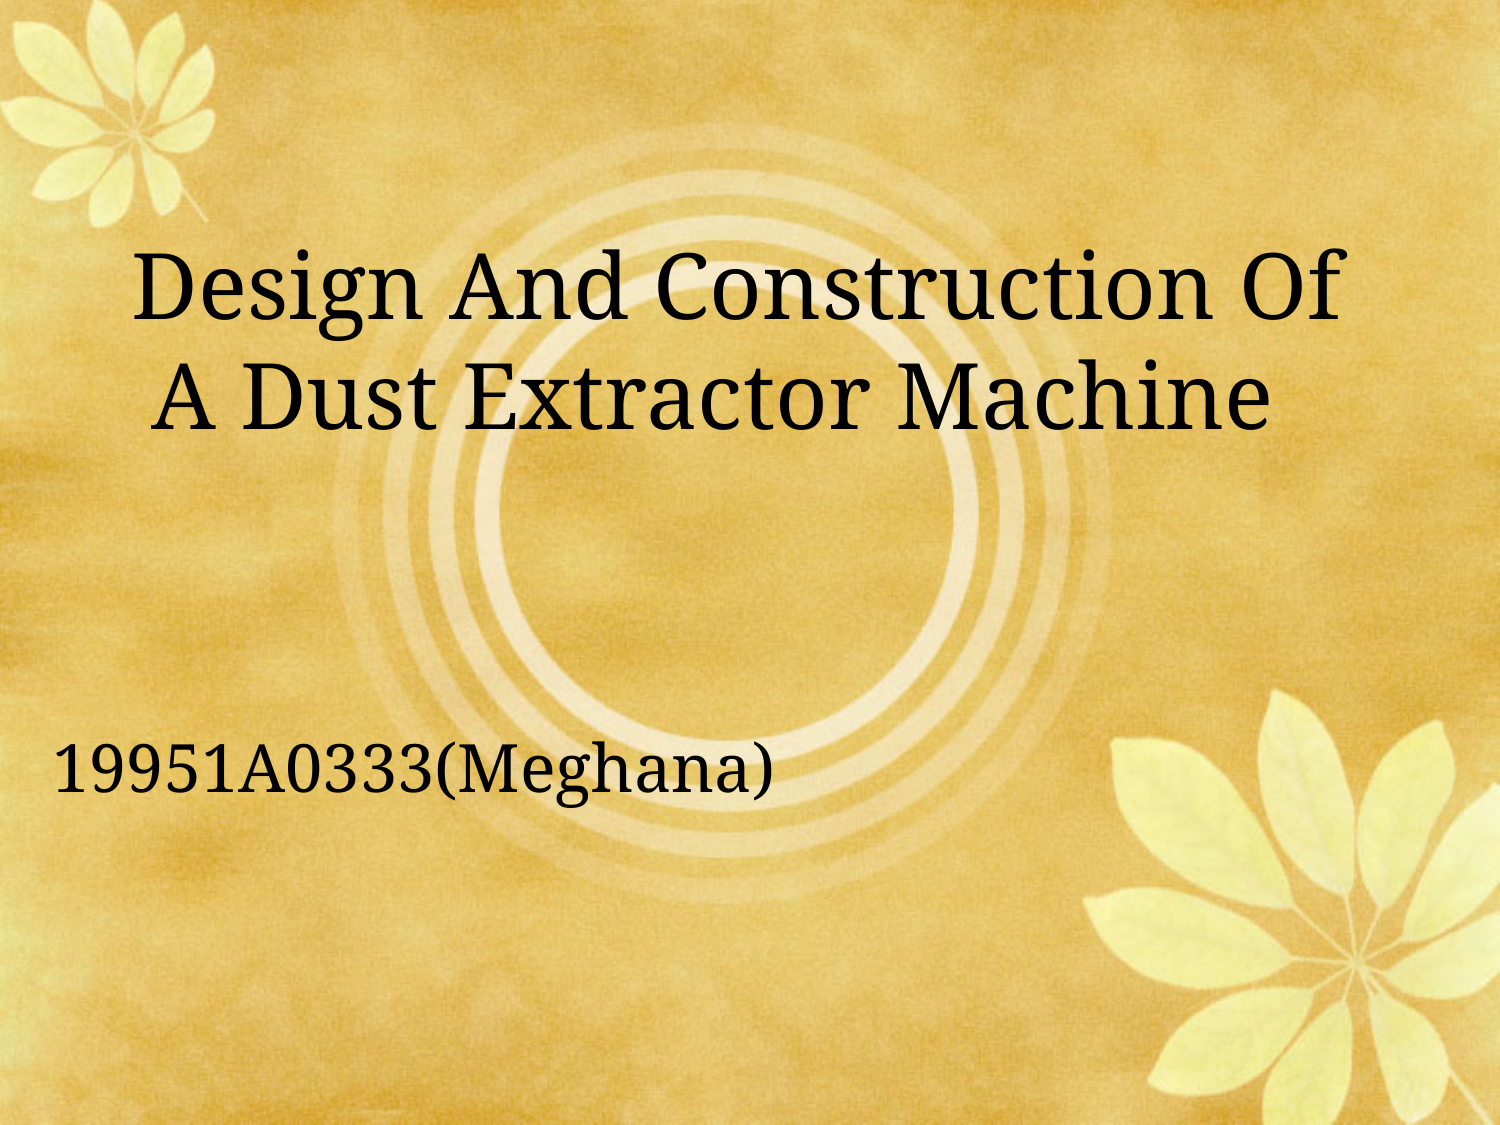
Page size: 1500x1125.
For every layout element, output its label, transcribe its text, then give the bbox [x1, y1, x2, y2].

picture [0, 0, 1500, 1125]
subtitle 19951A0333(Meghana) [37, 624, 1463, 998]
title Design And Construction Of A Dust Extractor Machine [87, 162, 1363, 404]
